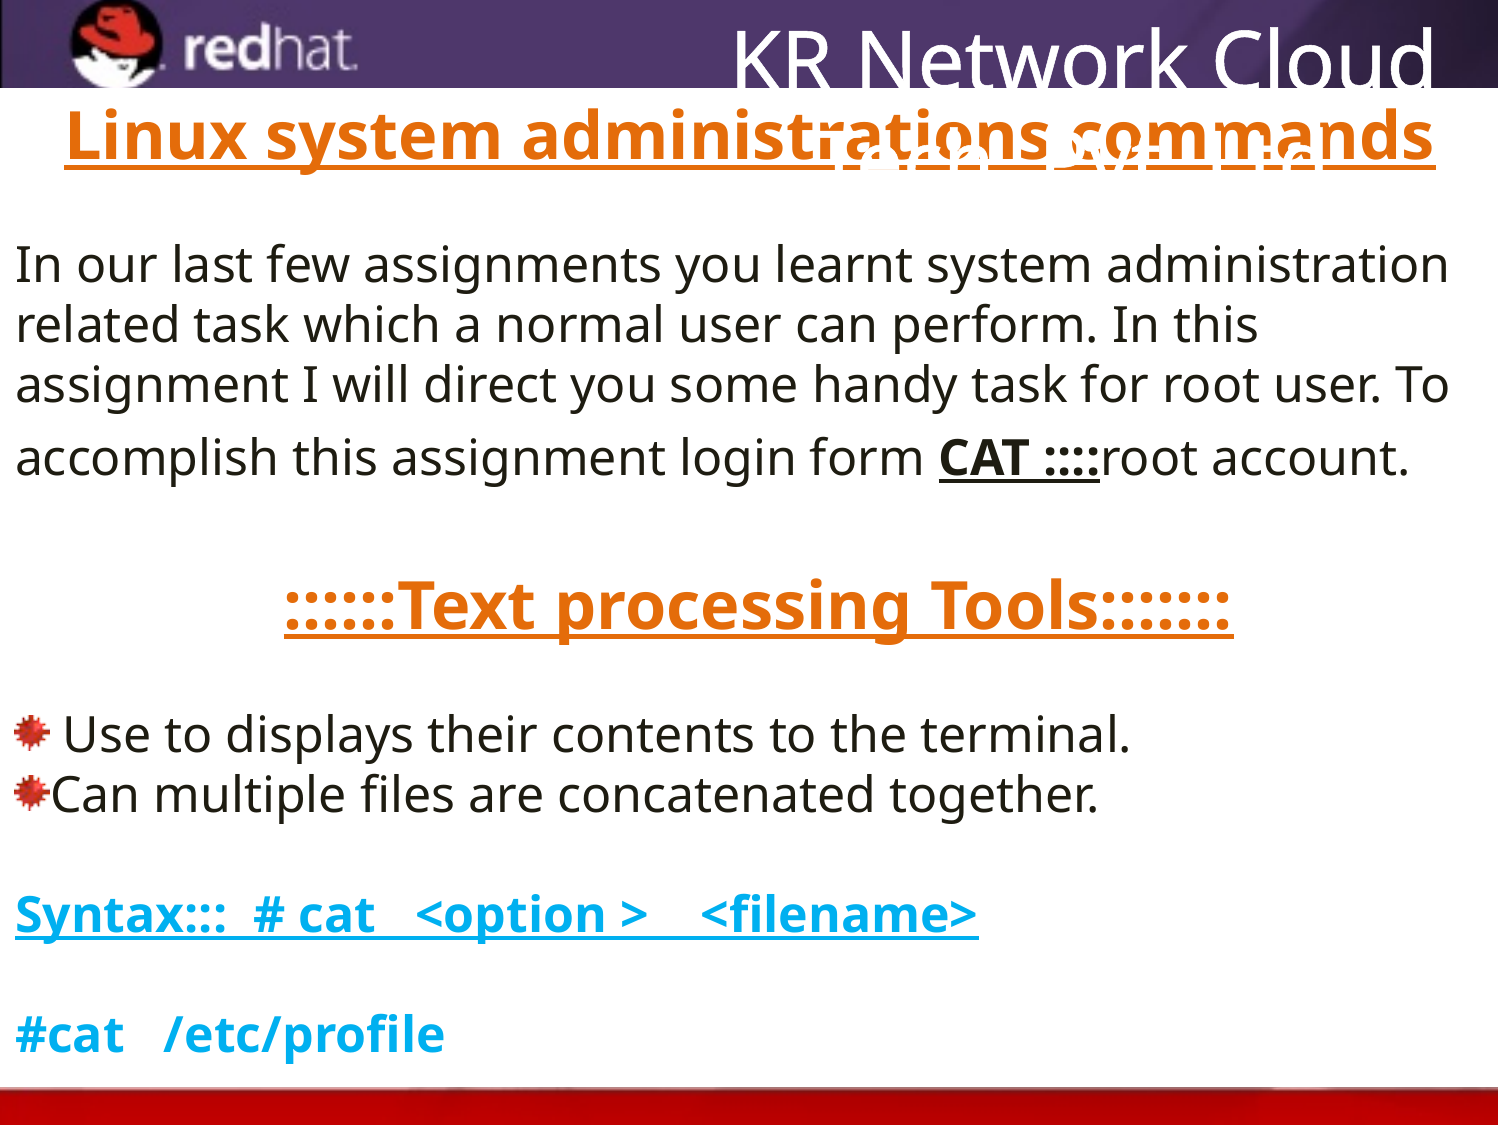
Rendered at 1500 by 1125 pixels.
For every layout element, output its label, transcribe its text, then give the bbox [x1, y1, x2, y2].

picture [14, 715, 50, 751]
text_box KR Network Cloud Tech. Pvt. Ltd. [667, 95, 1500, 215]
picture [0, 1087, 1499, 1125]
picture [14, 775, 50, 811]
text_box Linux system administrations commands In our last few assignments you learnt system administration related task which a normal user can perform. In this assignment I will direct you some handy task for root user. To accomplish this assignment login form CAT ::::root account. ::::::Text processing Tools::::::: Use to displays their contents to the terminal. Can multiple files are concatenated together. Syntax::: # cat <option > <filename> #cat /etc/profile [0, 96, 1500, 1071]
picture [0, 0, 1499, 88]
